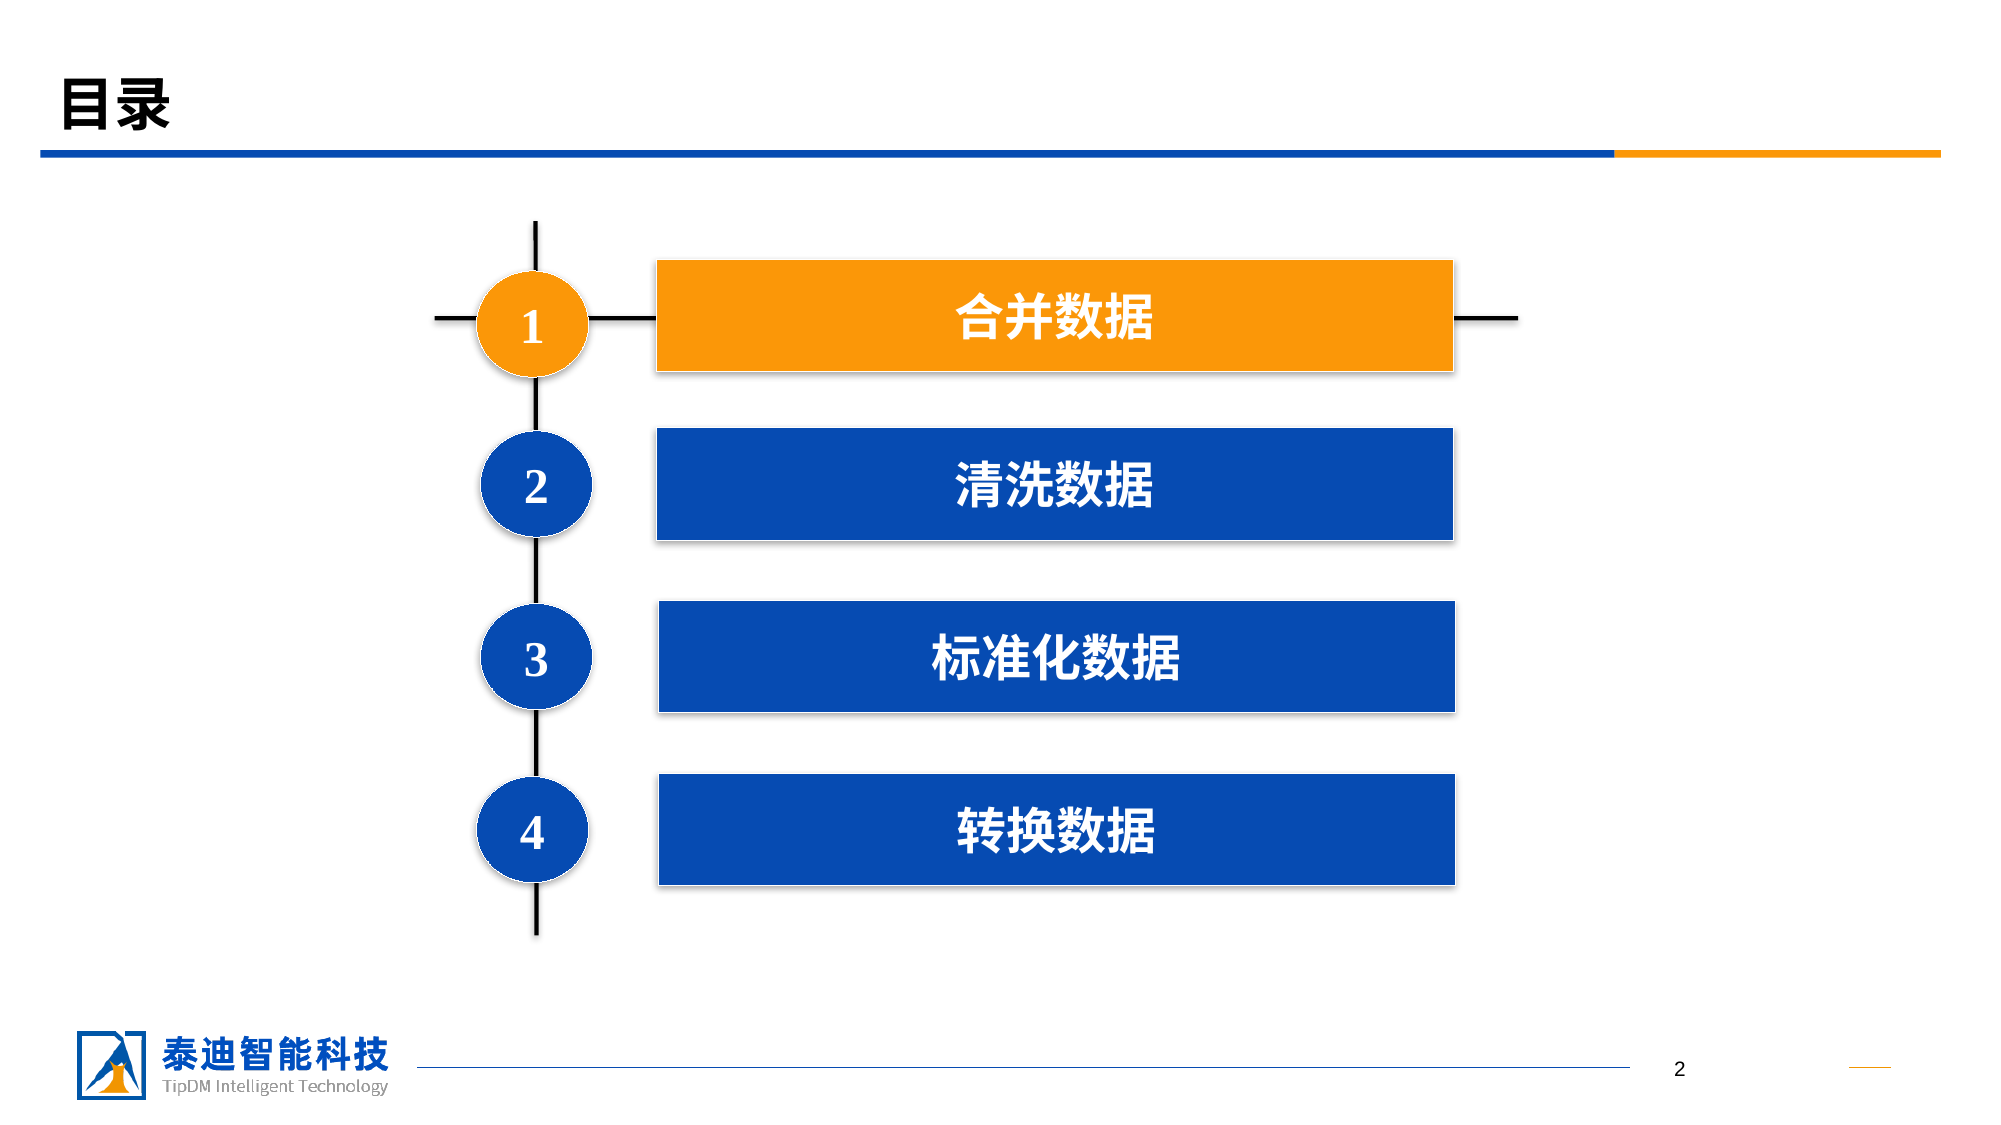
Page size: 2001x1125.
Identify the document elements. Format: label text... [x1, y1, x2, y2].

text_box 合并数据 [656, 259, 1454, 372]
text_box 4 [476, 776, 530, 883]
text_box 3 [541, 603, 593, 710]
title 目录 [41, 58, 1842, 146]
text_box 1 [476, 270, 530, 378]
text_box 3 [480, 603, 530, 710]
text_box 转换数据 [658, 773, 1456, 886]
text_box 4 [541, 777, 589, 883]
text_box [434, 316, 471, 321]
text_box 1 [541, 271, 589, 377]
text_box 2 [541, 430, 593, 537]
text_box [593, 316, 650, 321]
picture [77, 1031, 391, 1100]
text_box 2 [480, 431, 530, 537]
text_box 标准化数据 [658, 600, 1456, 713]
text_box 清洗数据 [656, 427, 1454, 541]
text_box [1460, 316, 1519, 321]
